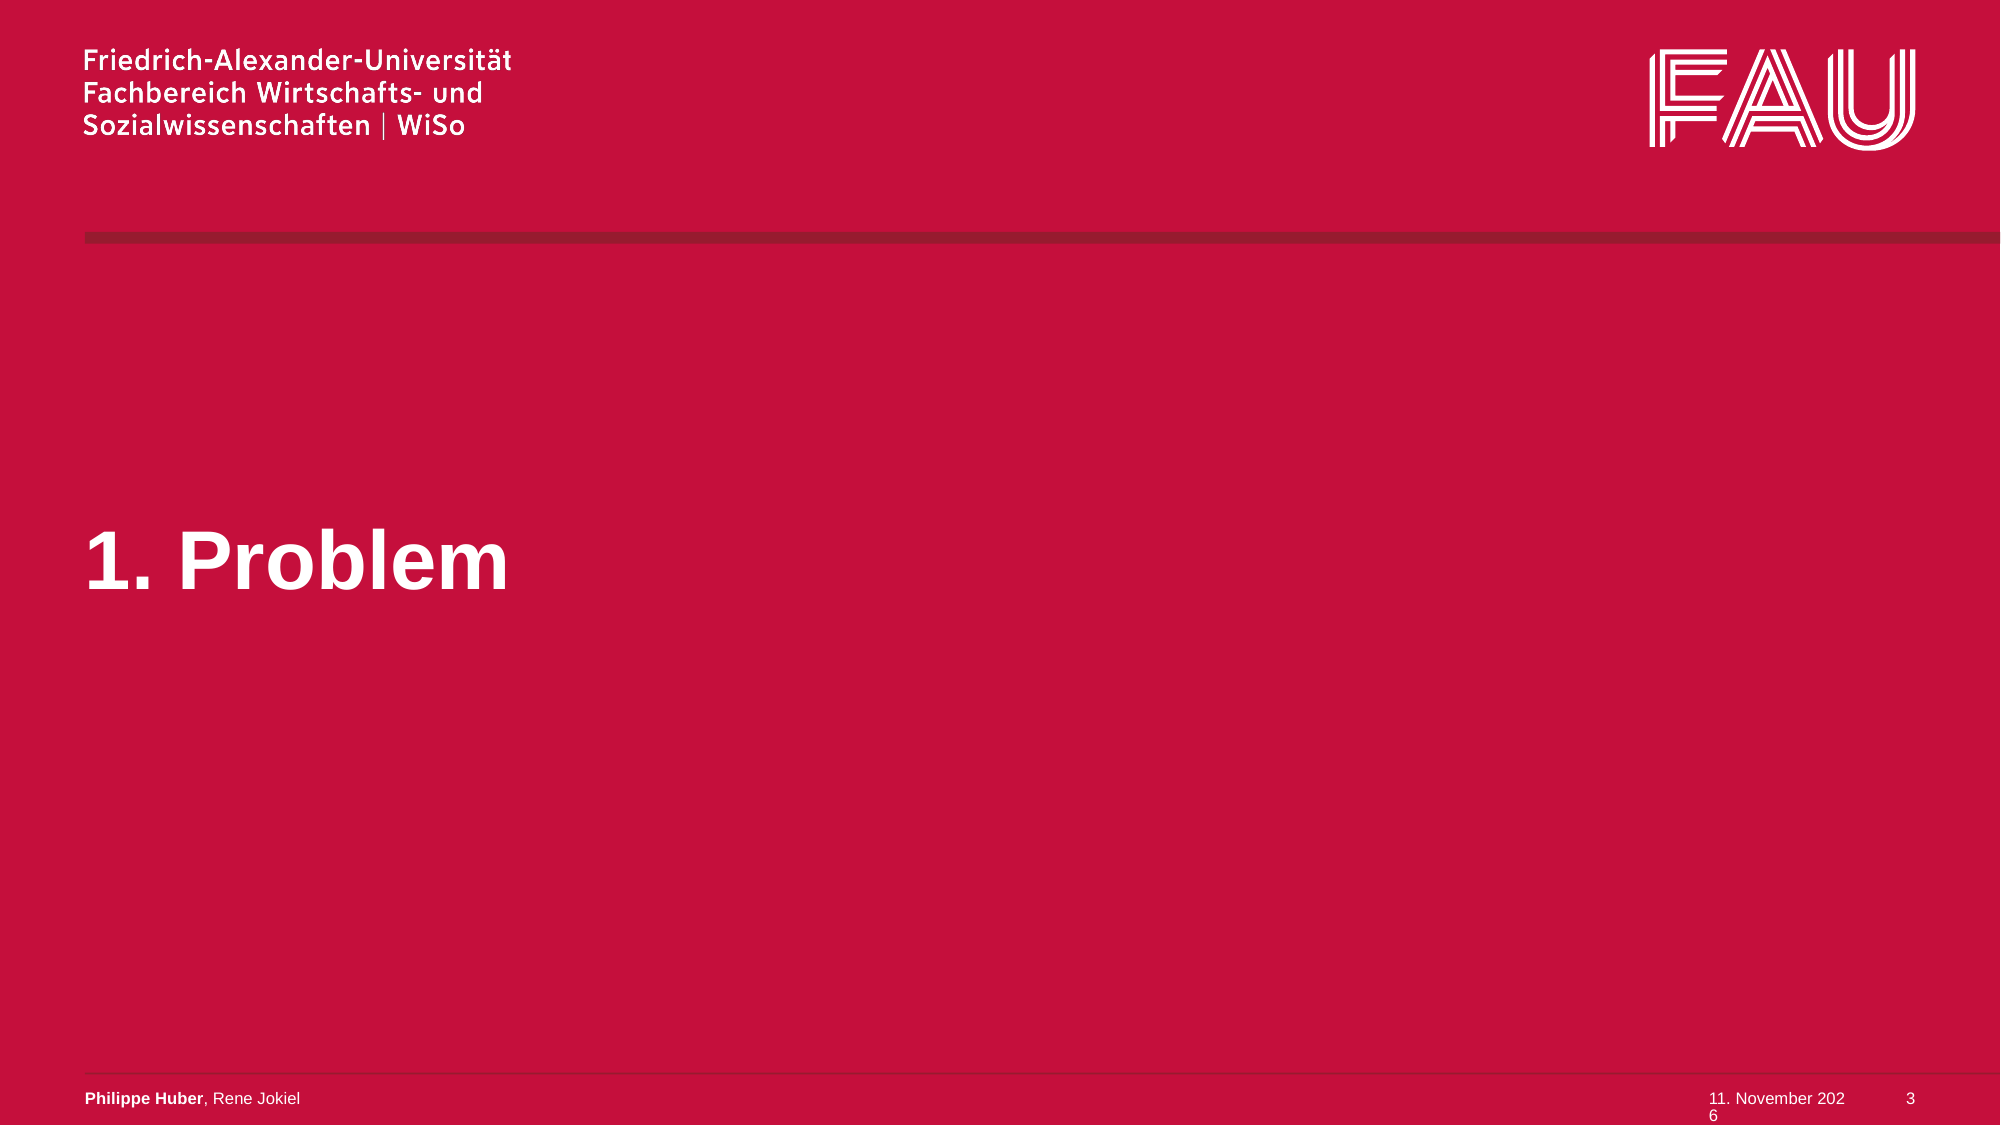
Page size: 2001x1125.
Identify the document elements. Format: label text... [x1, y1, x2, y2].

slide_number 20. Dezember 2022 [1708, 1088, 1849, 1109]
footer Philippe Huber, Rene Jokiel [85, 1088, 1656, 1109]
slide_number 3 [1883, 1088, 1916, 1109]
title 1. Problem [85, 517, 1916, 608]
